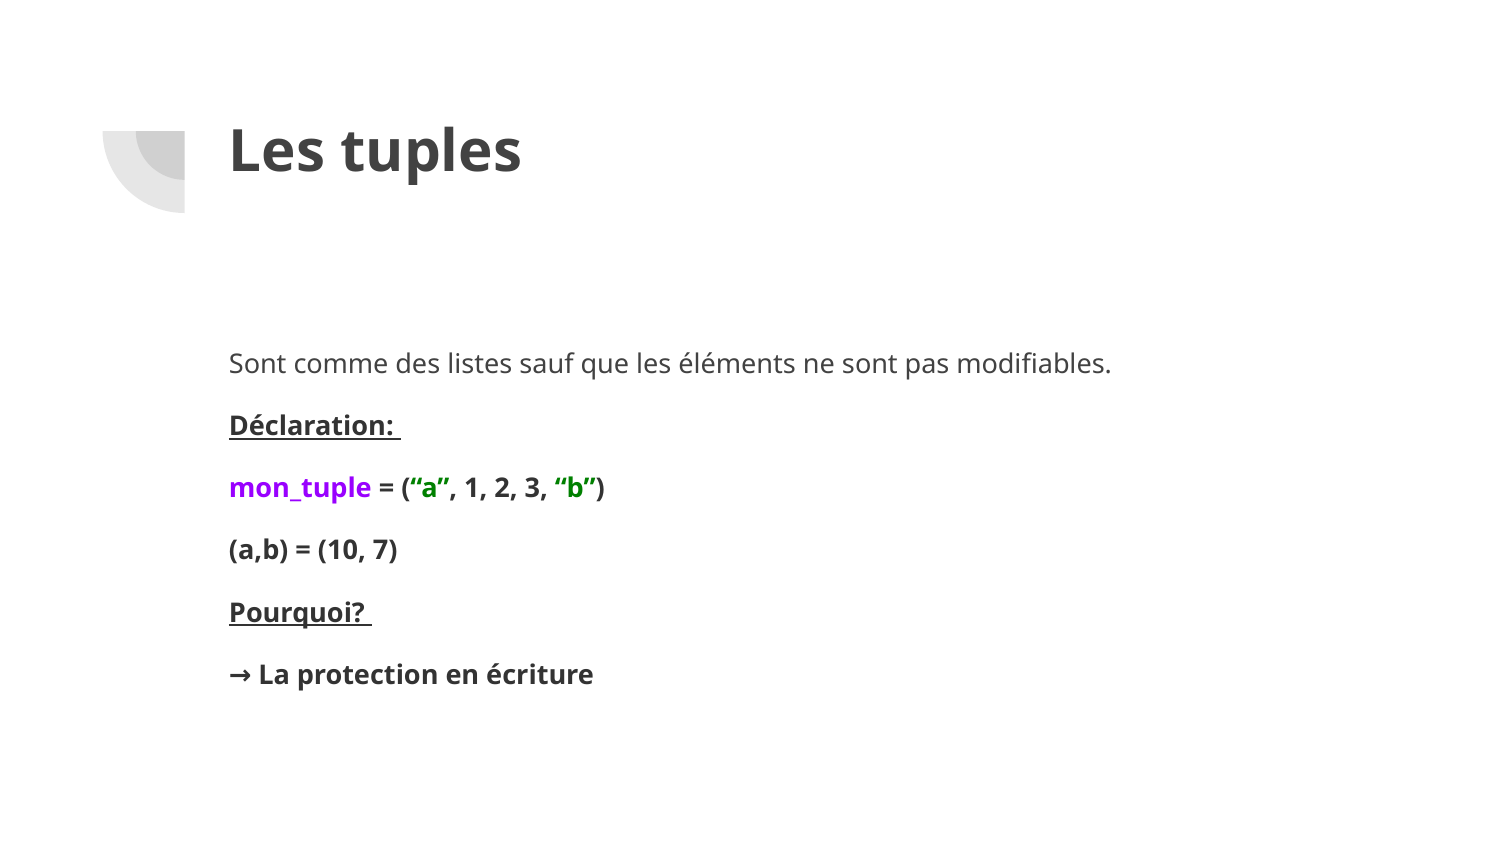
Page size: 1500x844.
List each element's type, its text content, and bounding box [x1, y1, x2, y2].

list Sont comme des listes sauf que les éléments ne sont pas modifiables. Déclaration: mon_tuple = (“a”, 1, 2, 3, “b”) (a,b) = (10, 7) Pourquoi? → La protection en écriture [213, 326, 1368, 744]
title Les tuples [213, 98, 1368, 263]
